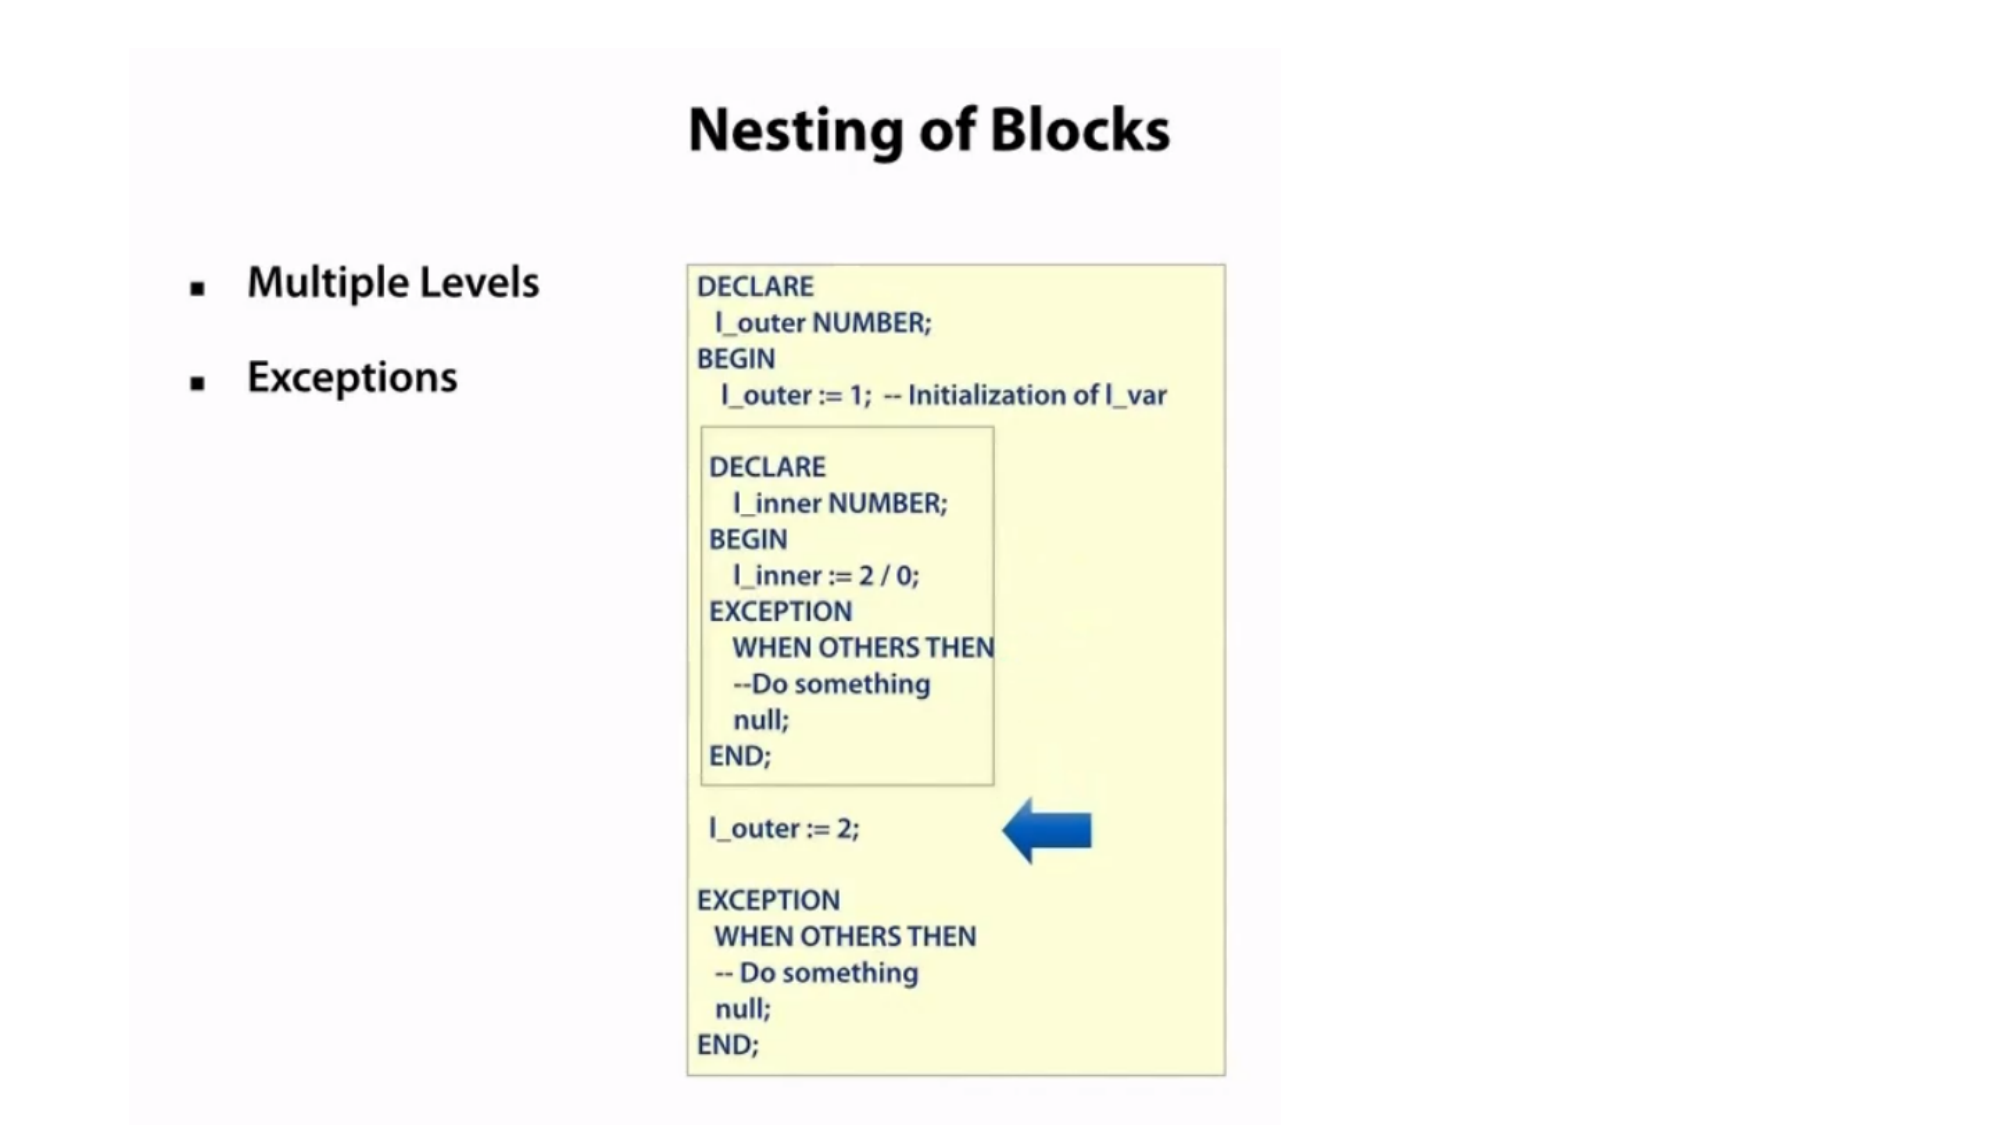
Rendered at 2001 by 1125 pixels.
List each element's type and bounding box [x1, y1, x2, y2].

picture [129, 48, 1281, 1125]
